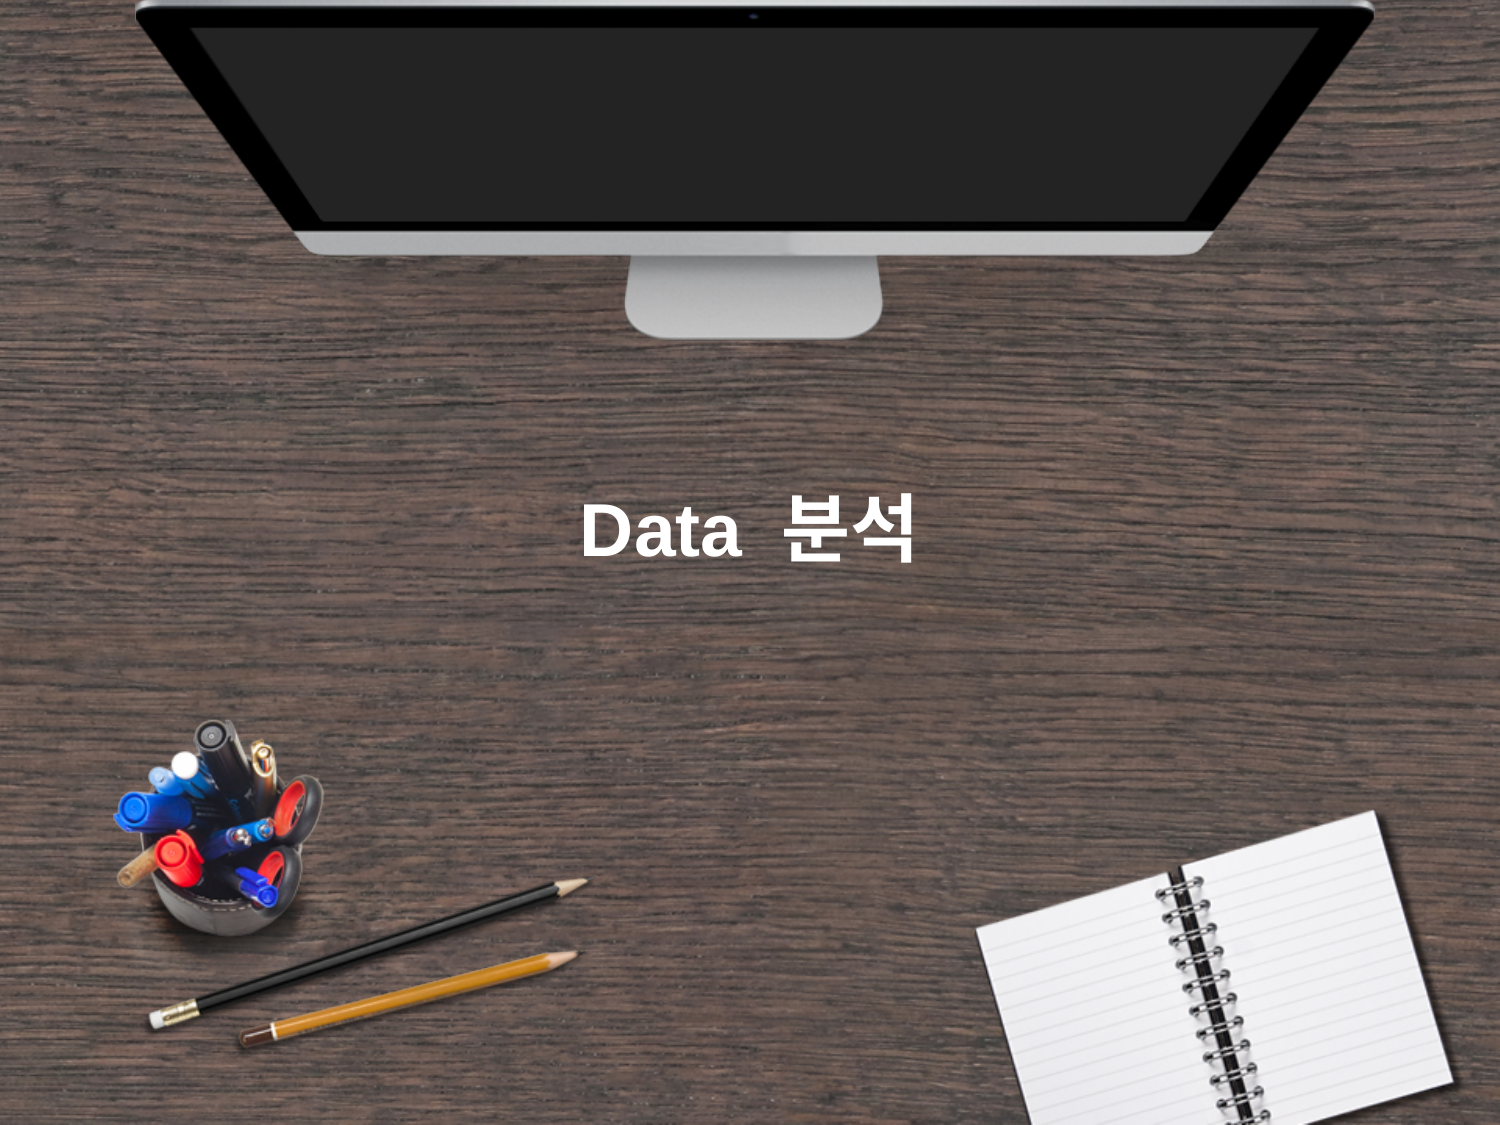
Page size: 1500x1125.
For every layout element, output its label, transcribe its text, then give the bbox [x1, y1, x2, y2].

picture [0, 0, 1500, 1125]
title Data 분석 [235, 432, 1264, 621]
